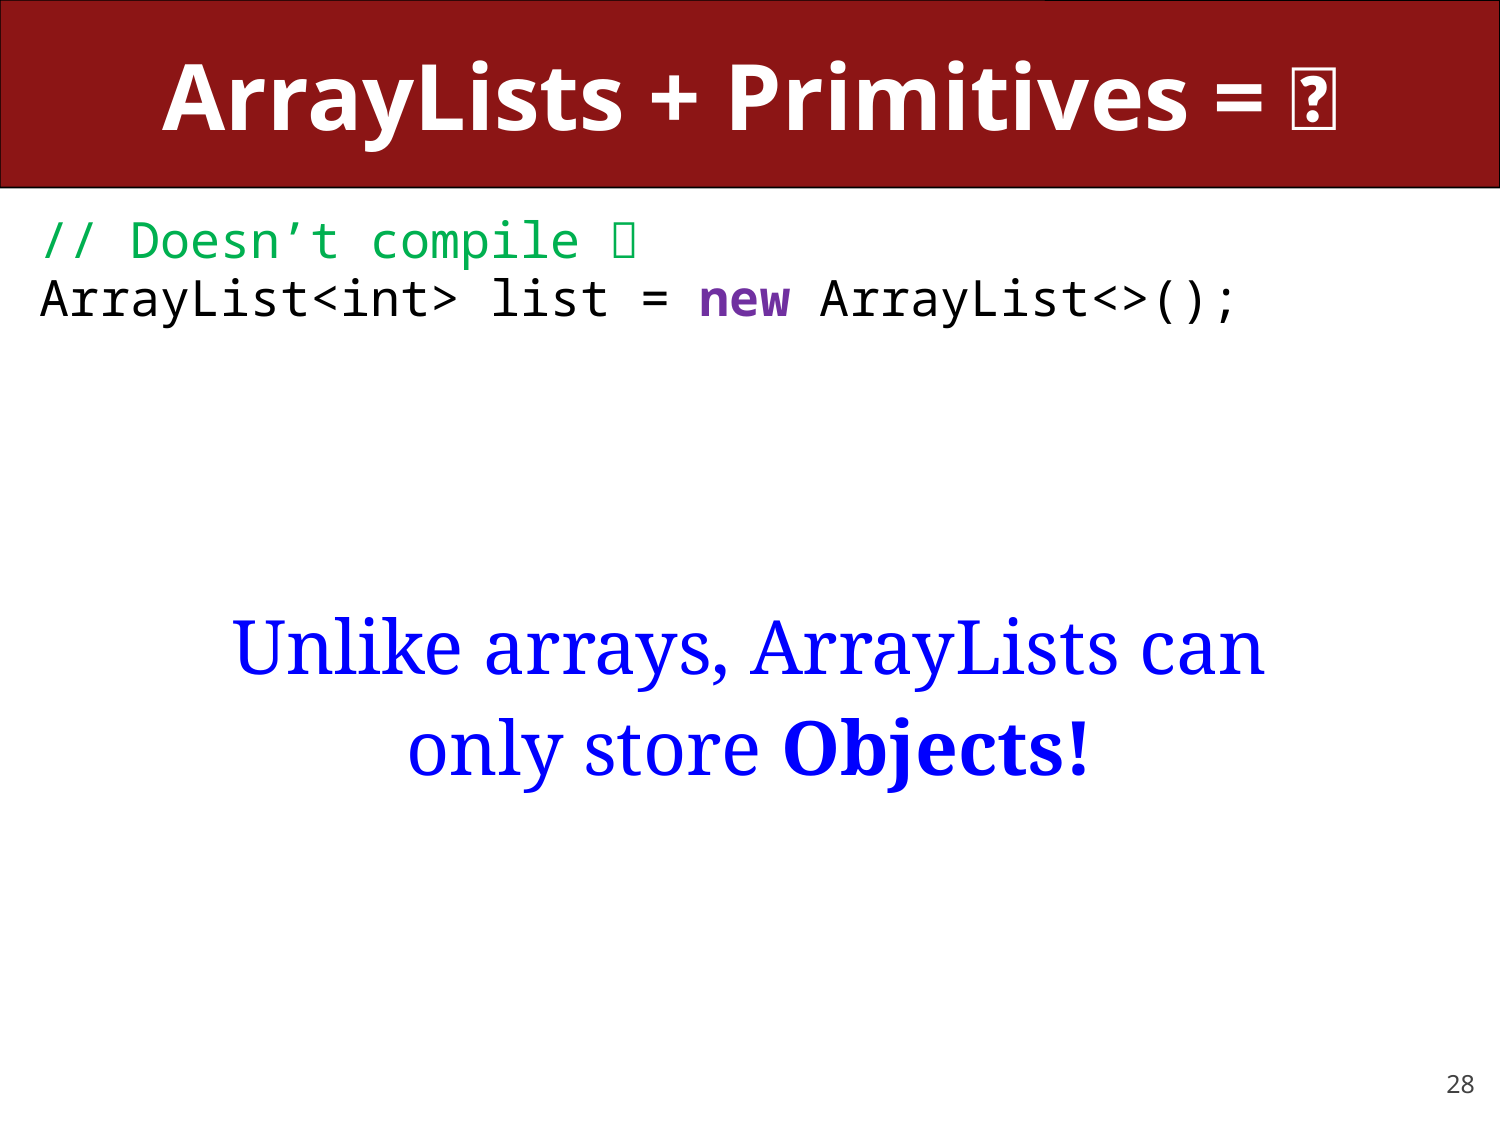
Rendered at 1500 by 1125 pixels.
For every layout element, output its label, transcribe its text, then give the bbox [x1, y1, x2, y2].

title ArrayLists + Primitives = 💔 [75, 0, 1425, 188]
list // Doesn’t compile  ArrayList<int> list = new ArrayList<>(); [24, 212, 1475, 1063]
text_box Unlike arrays, ArrayLists can only store Objects! [168, 581, 1332, 694]
